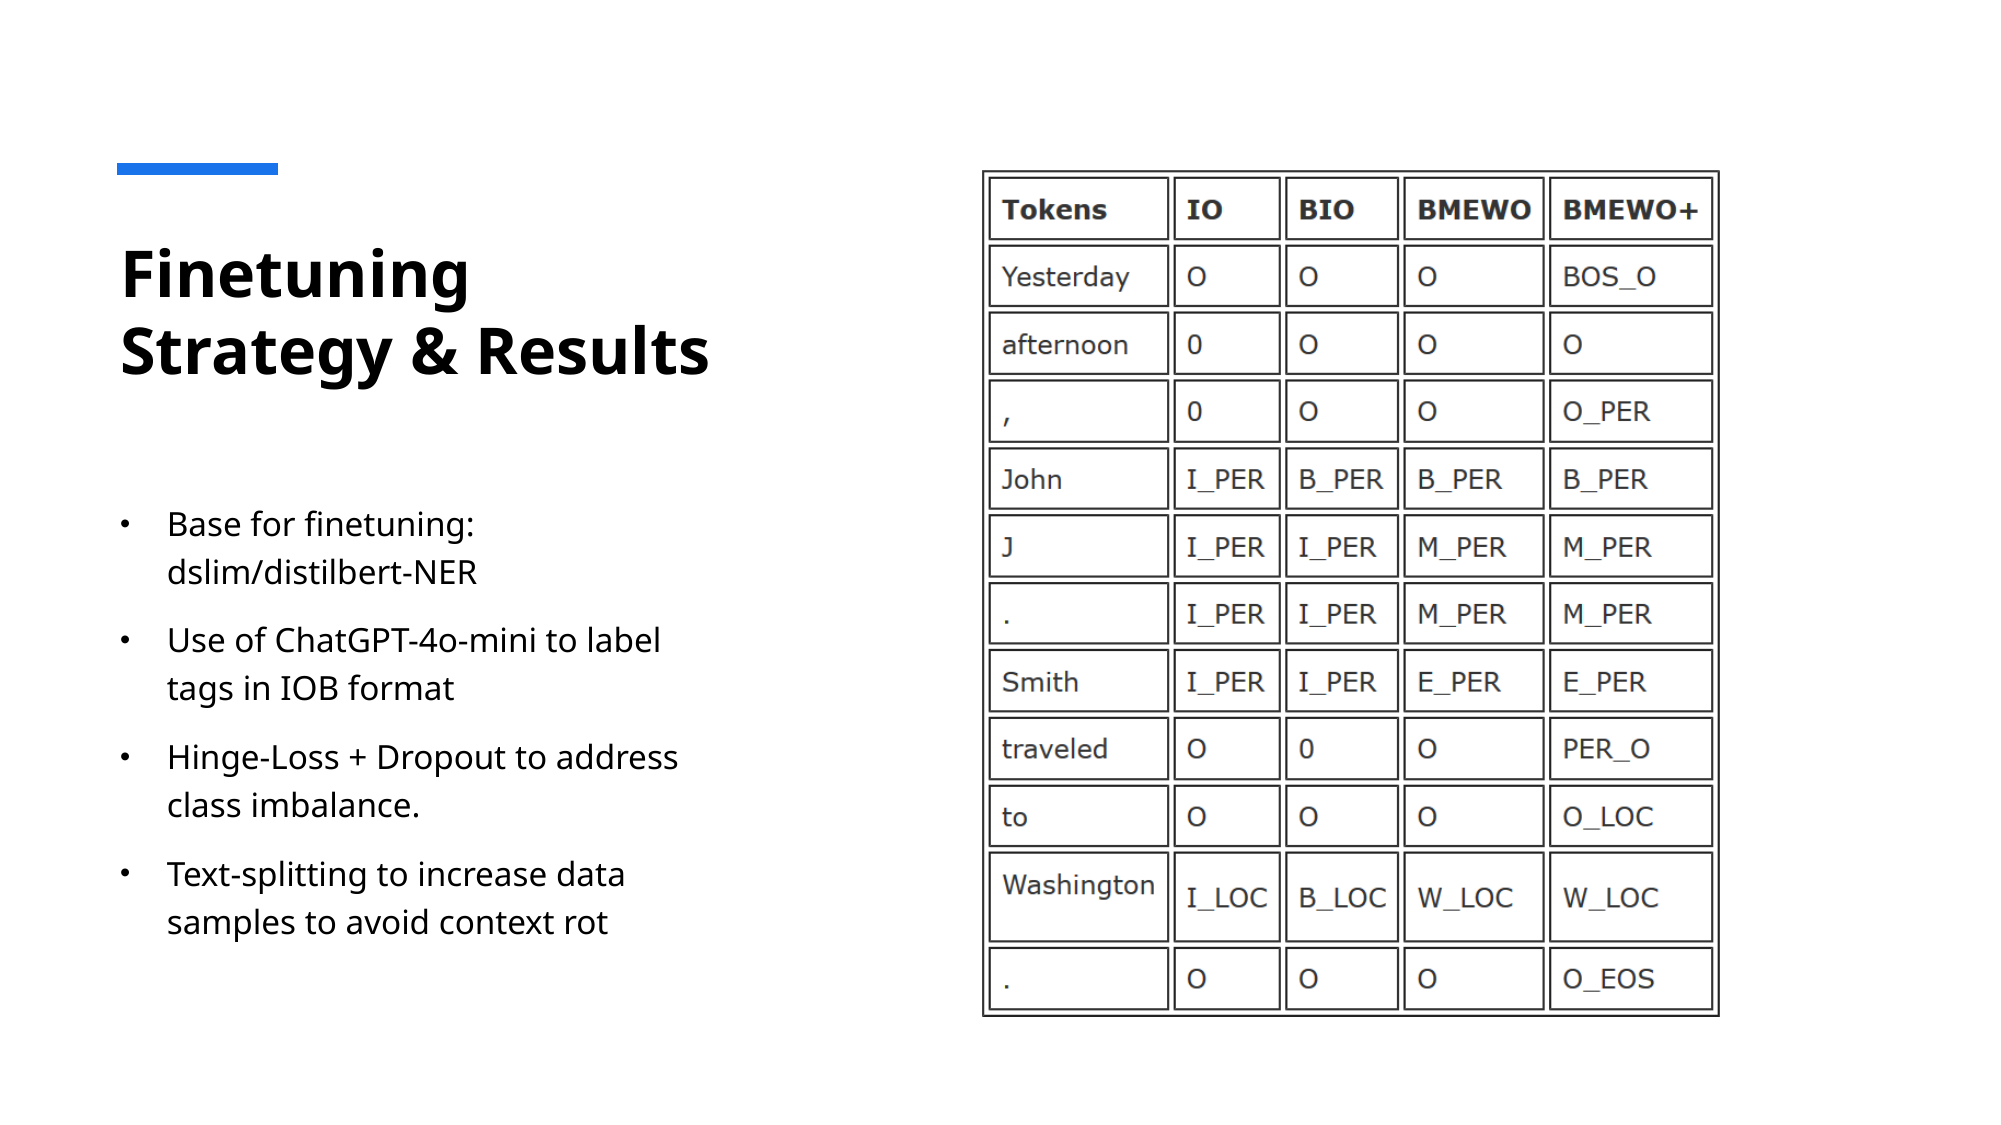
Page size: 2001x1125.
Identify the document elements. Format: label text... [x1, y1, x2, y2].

list Base for finetuning: dslim/distilbert-NER Use of ChatGPT-4o-mini to label tags in IOB format Hinge-Loss + Dropout to address class imbalance. Text-splitting to increase data samples to avoid context rot [105, 487, 739, 1017]
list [980, 168, 1721, 1017]
title Finetuning Strategy & Results [105, 224, 739, 464]
